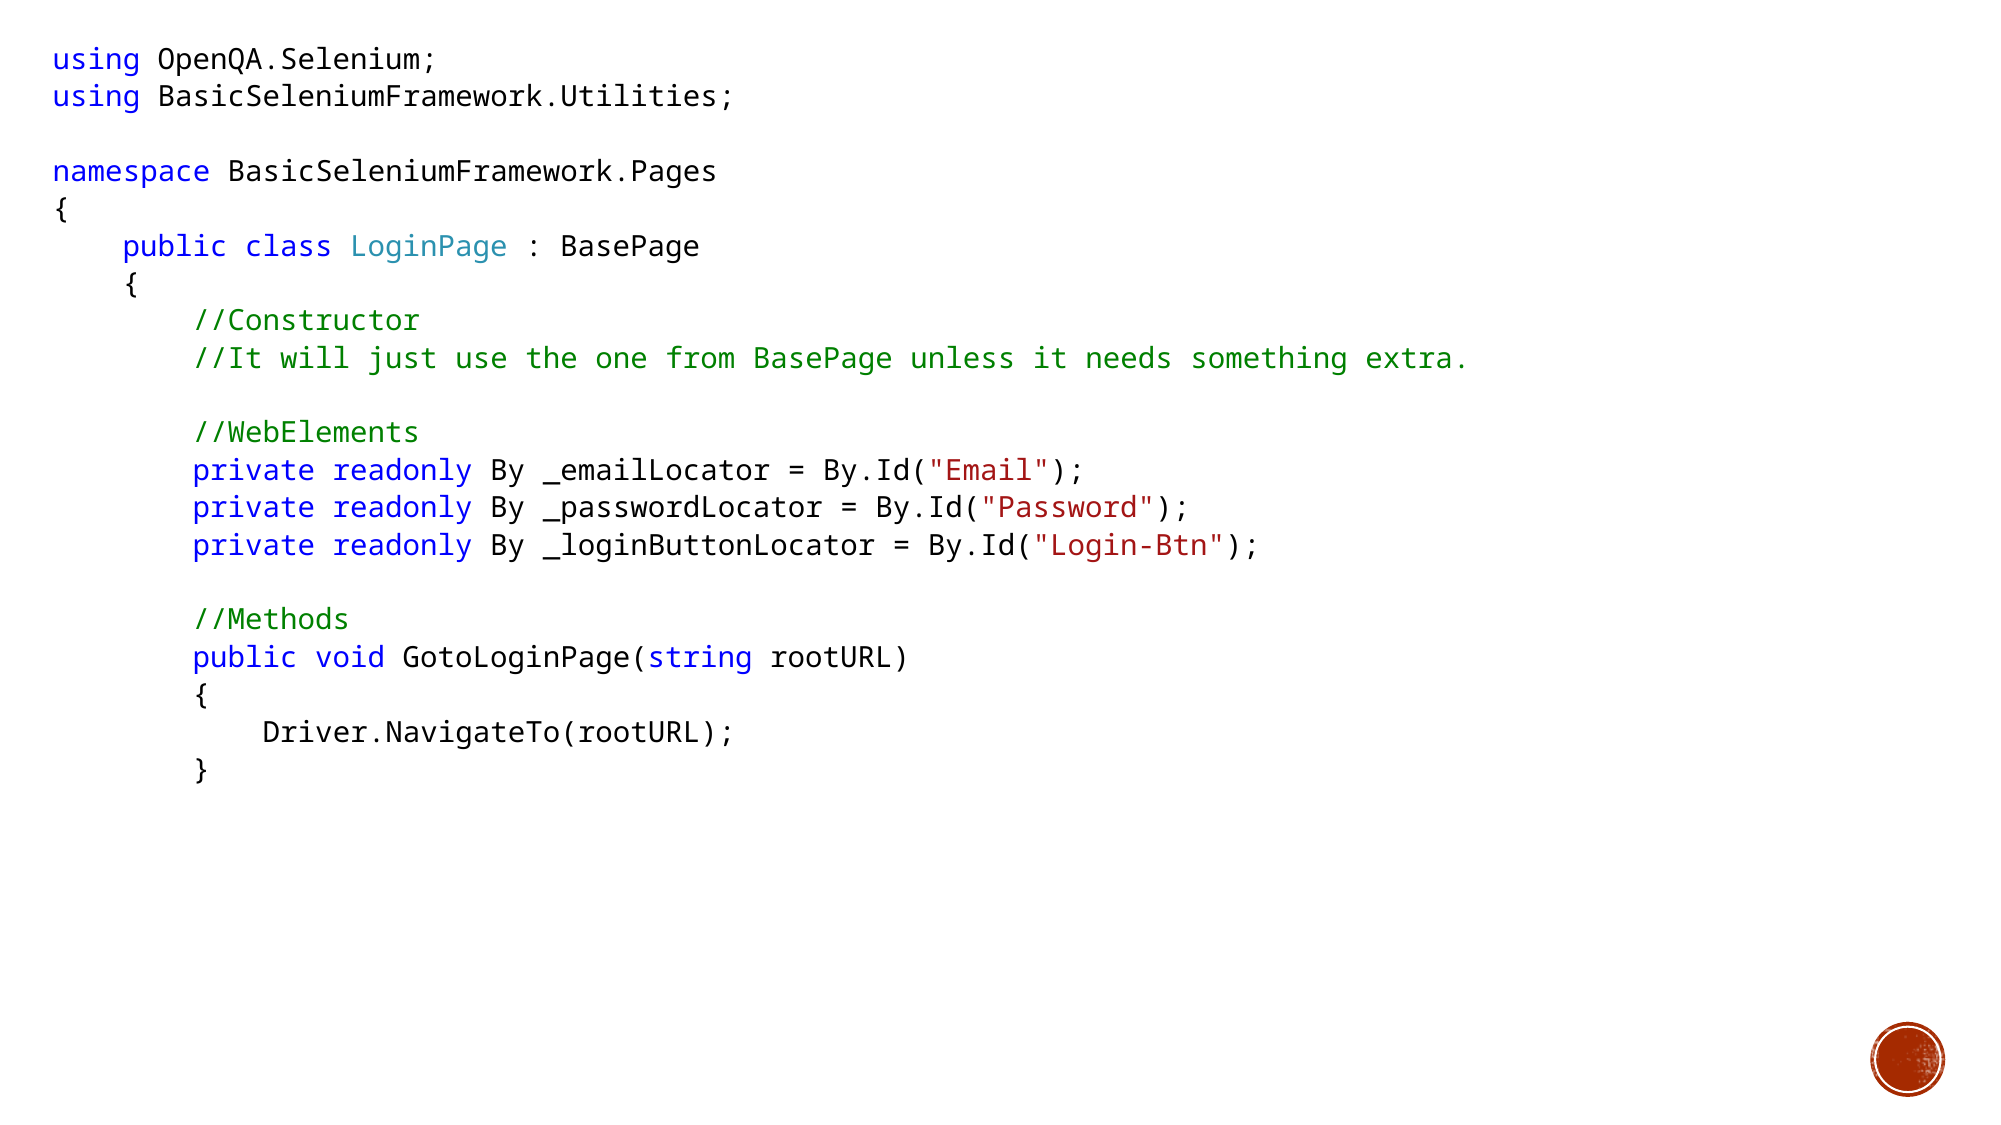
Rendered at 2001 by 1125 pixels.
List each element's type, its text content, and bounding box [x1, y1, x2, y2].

text_box using OpenQA.Selenium; using BasicSeleniumFramework.Utilities; namespace BasicSeleniumFramework.Pages { public class LoginPage : BasePage { //Constructor //It will just use the one from BasePage unless it needs something extra. //WebElements private readonly By _emailLocator = By.Id("Email"); private readonly By _passwordLocator = By.Id("Password"); private readonly By _loginButtonLocator = By.Id("Login-Btn"); //Methods public void GotoLoginPage(string rootURL) { Driver.NavigateTo(rootURL); } [37, 30, 1638, 793]
